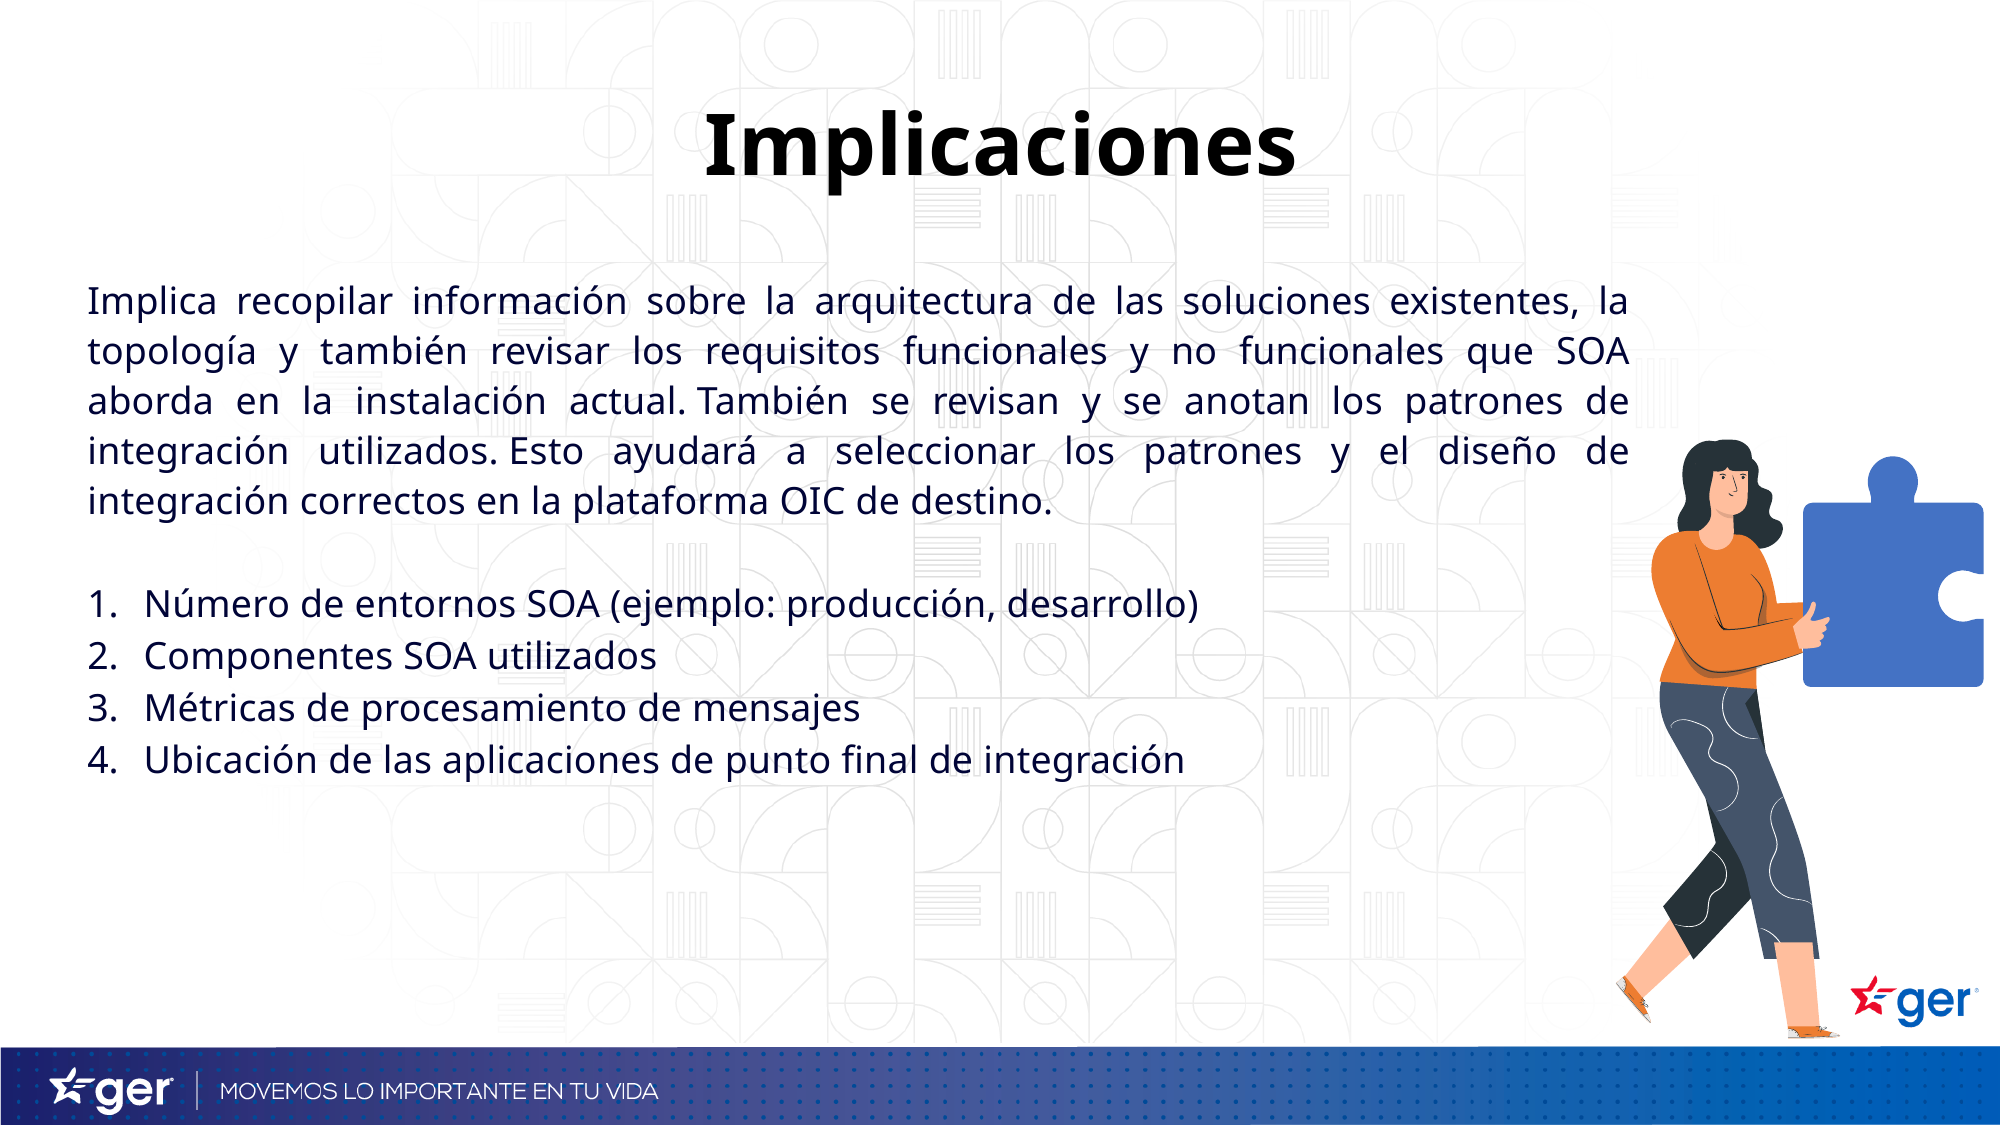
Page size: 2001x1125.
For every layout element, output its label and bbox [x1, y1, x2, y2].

text_box [1615, 439, 1984, 1039]
picture [0, 0, 2000, 1125]
